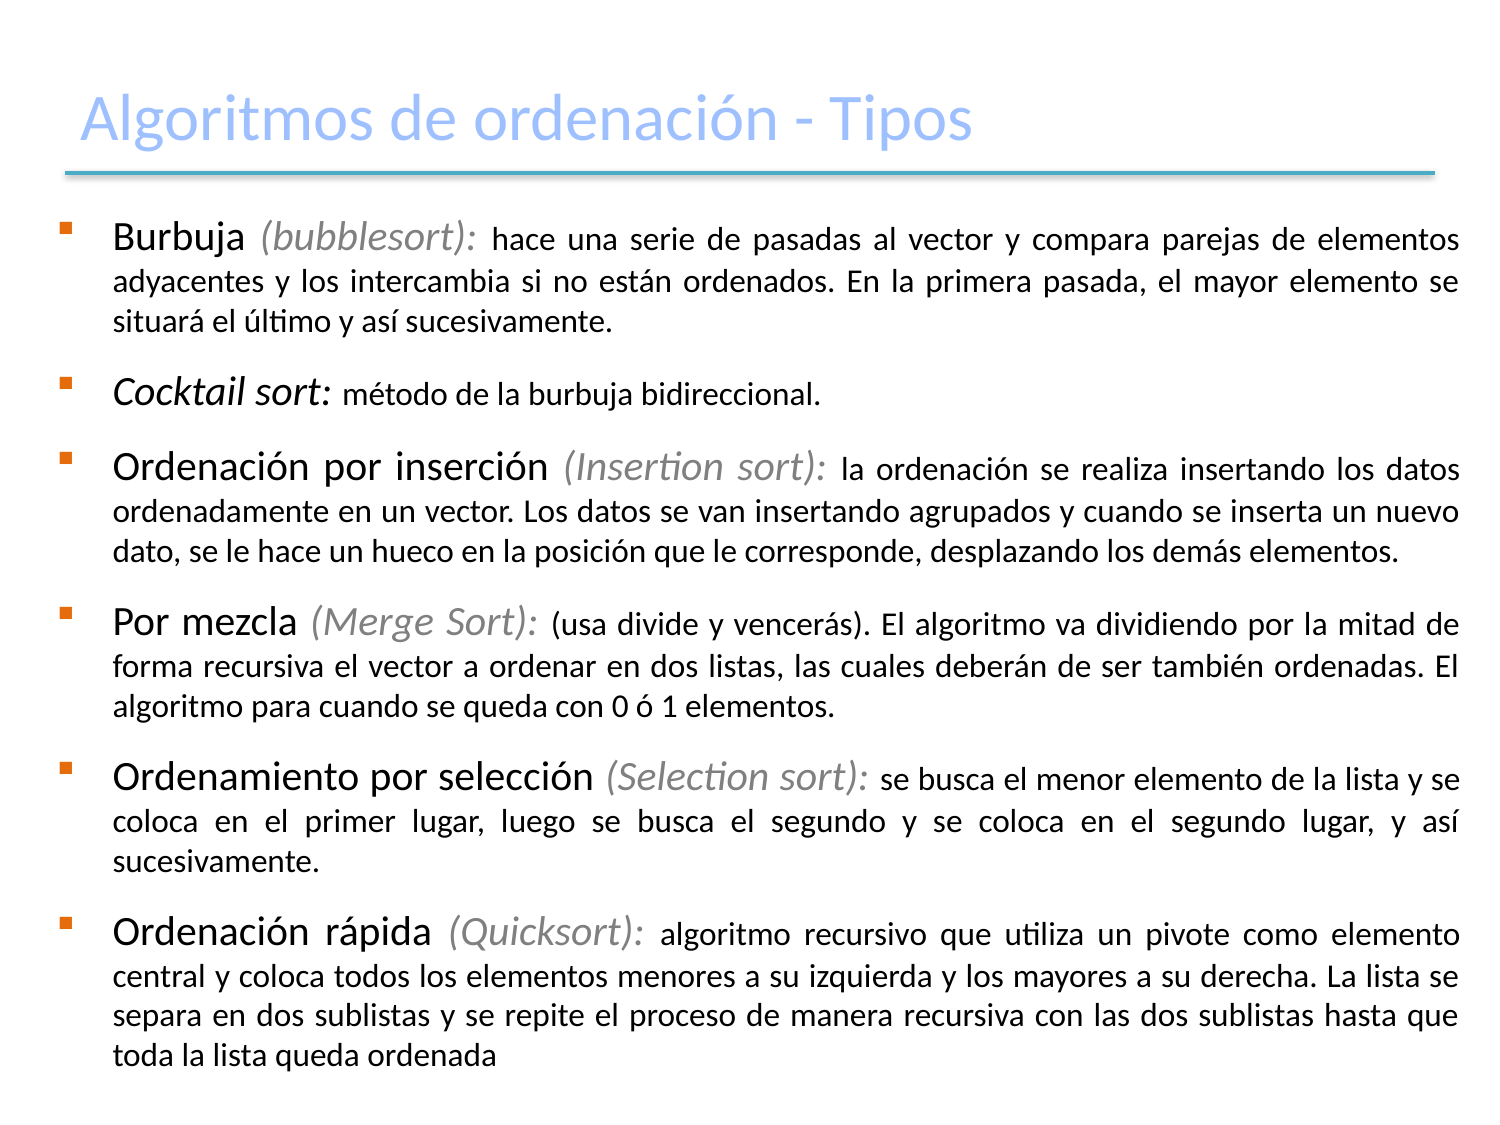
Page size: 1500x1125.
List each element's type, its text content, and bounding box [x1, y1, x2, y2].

title Algoritmos de ordenación - Tipos [64, 54, 1437, 171]
text_box Burbuja (bubblesort): hace una serie de pasadas al vector y compara parejas de elementos adyacentes y los intercambia si no están ordenados. En la primera pasada, el mayor elemento se situará el último y así sucesivamente. Cocktail sort: método de la burbuja bidireccional. Ordenación por inserción (Insertion sort): la ordenación se realiza insertando los datos ordenadamente en un vector. Los datos se van insertando agrupados y cuando se inserta un nuevo dato, se le hace un hueco en la posición que le corresponde, desplazando los demás elementos. Por mezcla (Merge Sort): (usa divide y vencerás). El algoritmo va dividiendo por la mitad de forma recursiva el vector a ordenar en dos listas, las cuales deberán de ser también ordenadas. El algoritmo para cuando se queda con 0 ó 1 elementos. Ordenamiento por selección (Selection sort): se busca el menor elemento de la lista y se coloca en el primer lugar, luego se busca el segundo y se coloca en el segundo lugar, y así sucesivamente. Ordenación rápida (Quicksort): algoritmo recursivo que utiliza un pivote como elemento central y coloca todos los elementos menores a su izquierda y los mayores a su derecha. La lista se separa en dos sublistas y se repite el proceso de manera recursiva con las dos sublistas hasta que toda la lista queda ordenada [41, 201, 1477, 1125]
